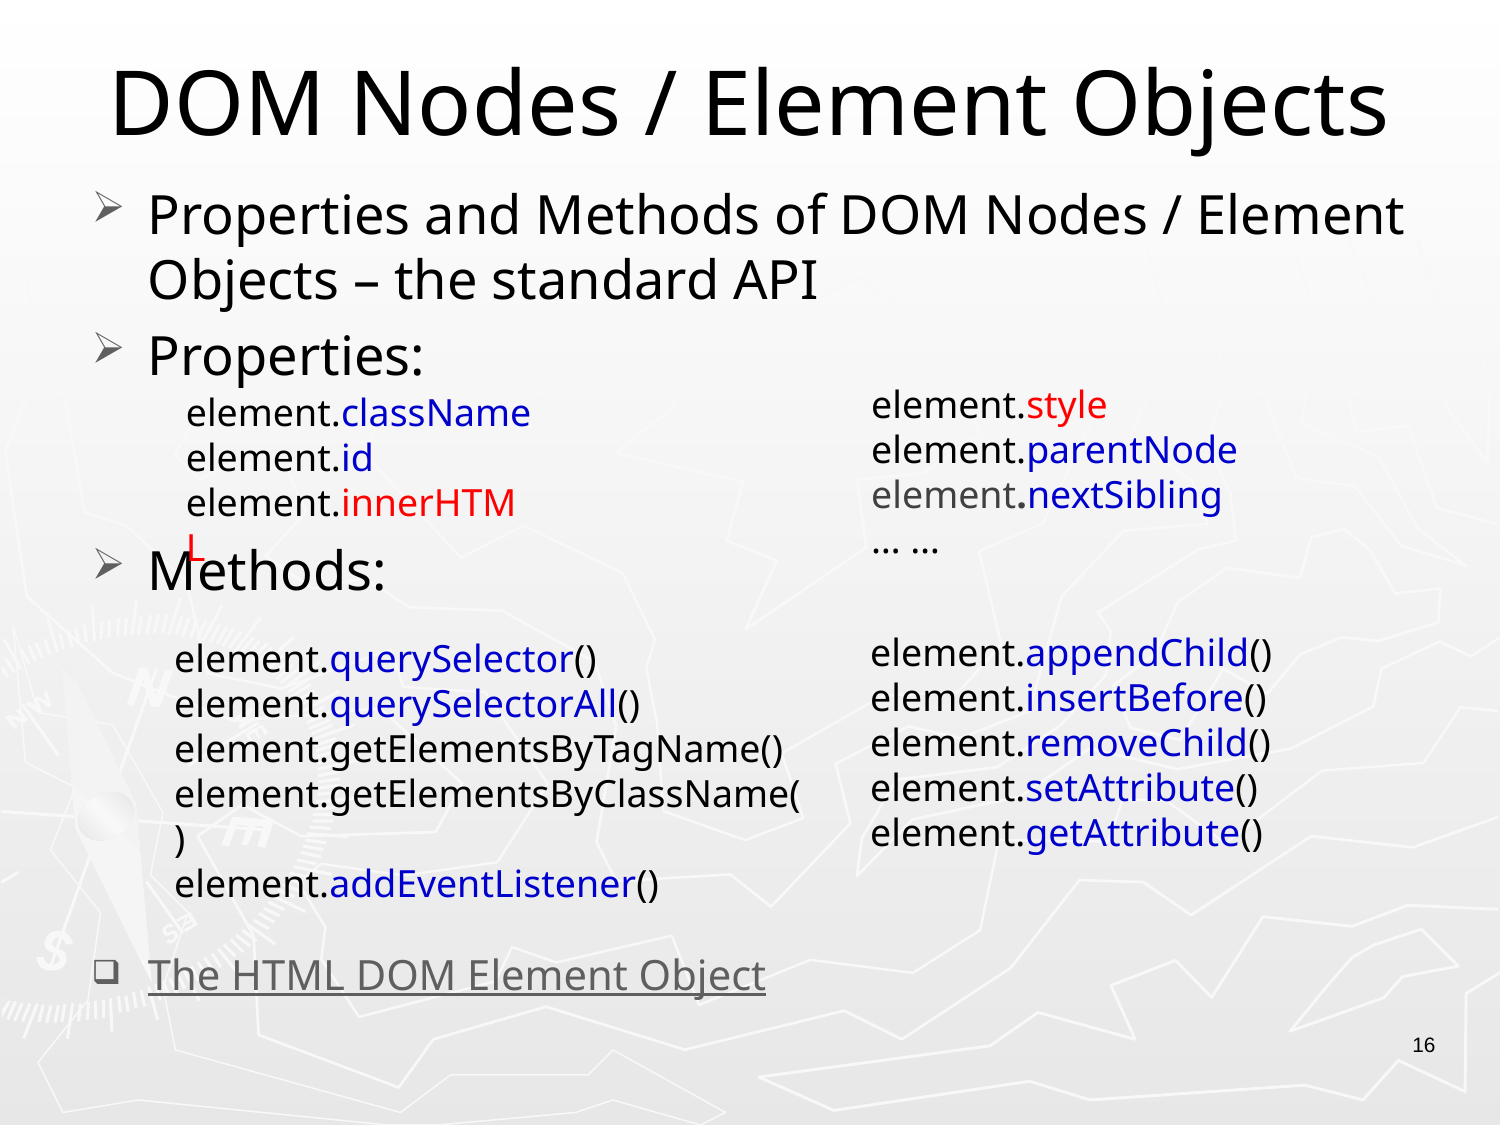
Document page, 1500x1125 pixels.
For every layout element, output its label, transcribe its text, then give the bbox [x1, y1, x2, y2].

text_box element.style element.parentNode element.nextSibling … … [856, 373, 1270, 569]
text_box element.querySelector() element.querySelectorAll() element.getElementsByTagName() element.getElementsByClassName() element.addEventListener() [159, 627, 821, 958]
title DOM Nodes / Element Objects [49, 37, 1451, 161]
text_box element.className element.id element.innerHTML [171, 381, 549, 622]
slide_number 16 [1074, 1024, 1451, 1103]
list Properties and Methods of DOM Nodes / Element Objects – the standard API Properties: Methods: The HTML DOM Element Object [76, 172, 1427, 1071]
text_box element.appendChild() element.insertBefore() element.removeChild() element.setAttribute() element.getAttribute() [855, 621, 1293, 862]
